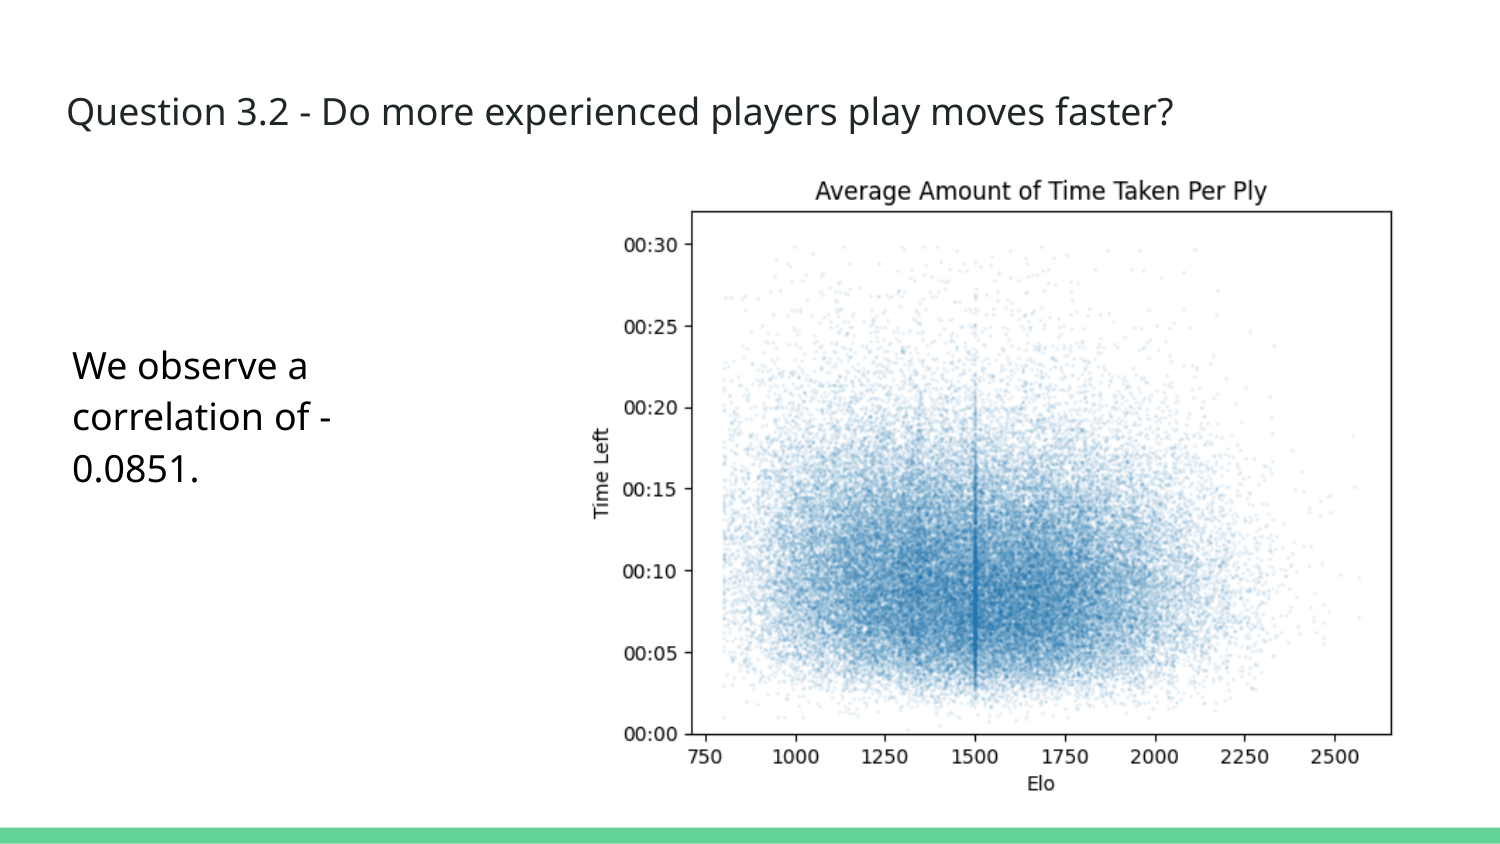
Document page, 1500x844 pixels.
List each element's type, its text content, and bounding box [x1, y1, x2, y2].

list We observe a correlation of -0.0851. [56, 319, 443, 524]
title Question 3.2 - Do more experienced players play moves faster? [51, 72, 1449, 167]
picture [579, 166, 1405, 809]
